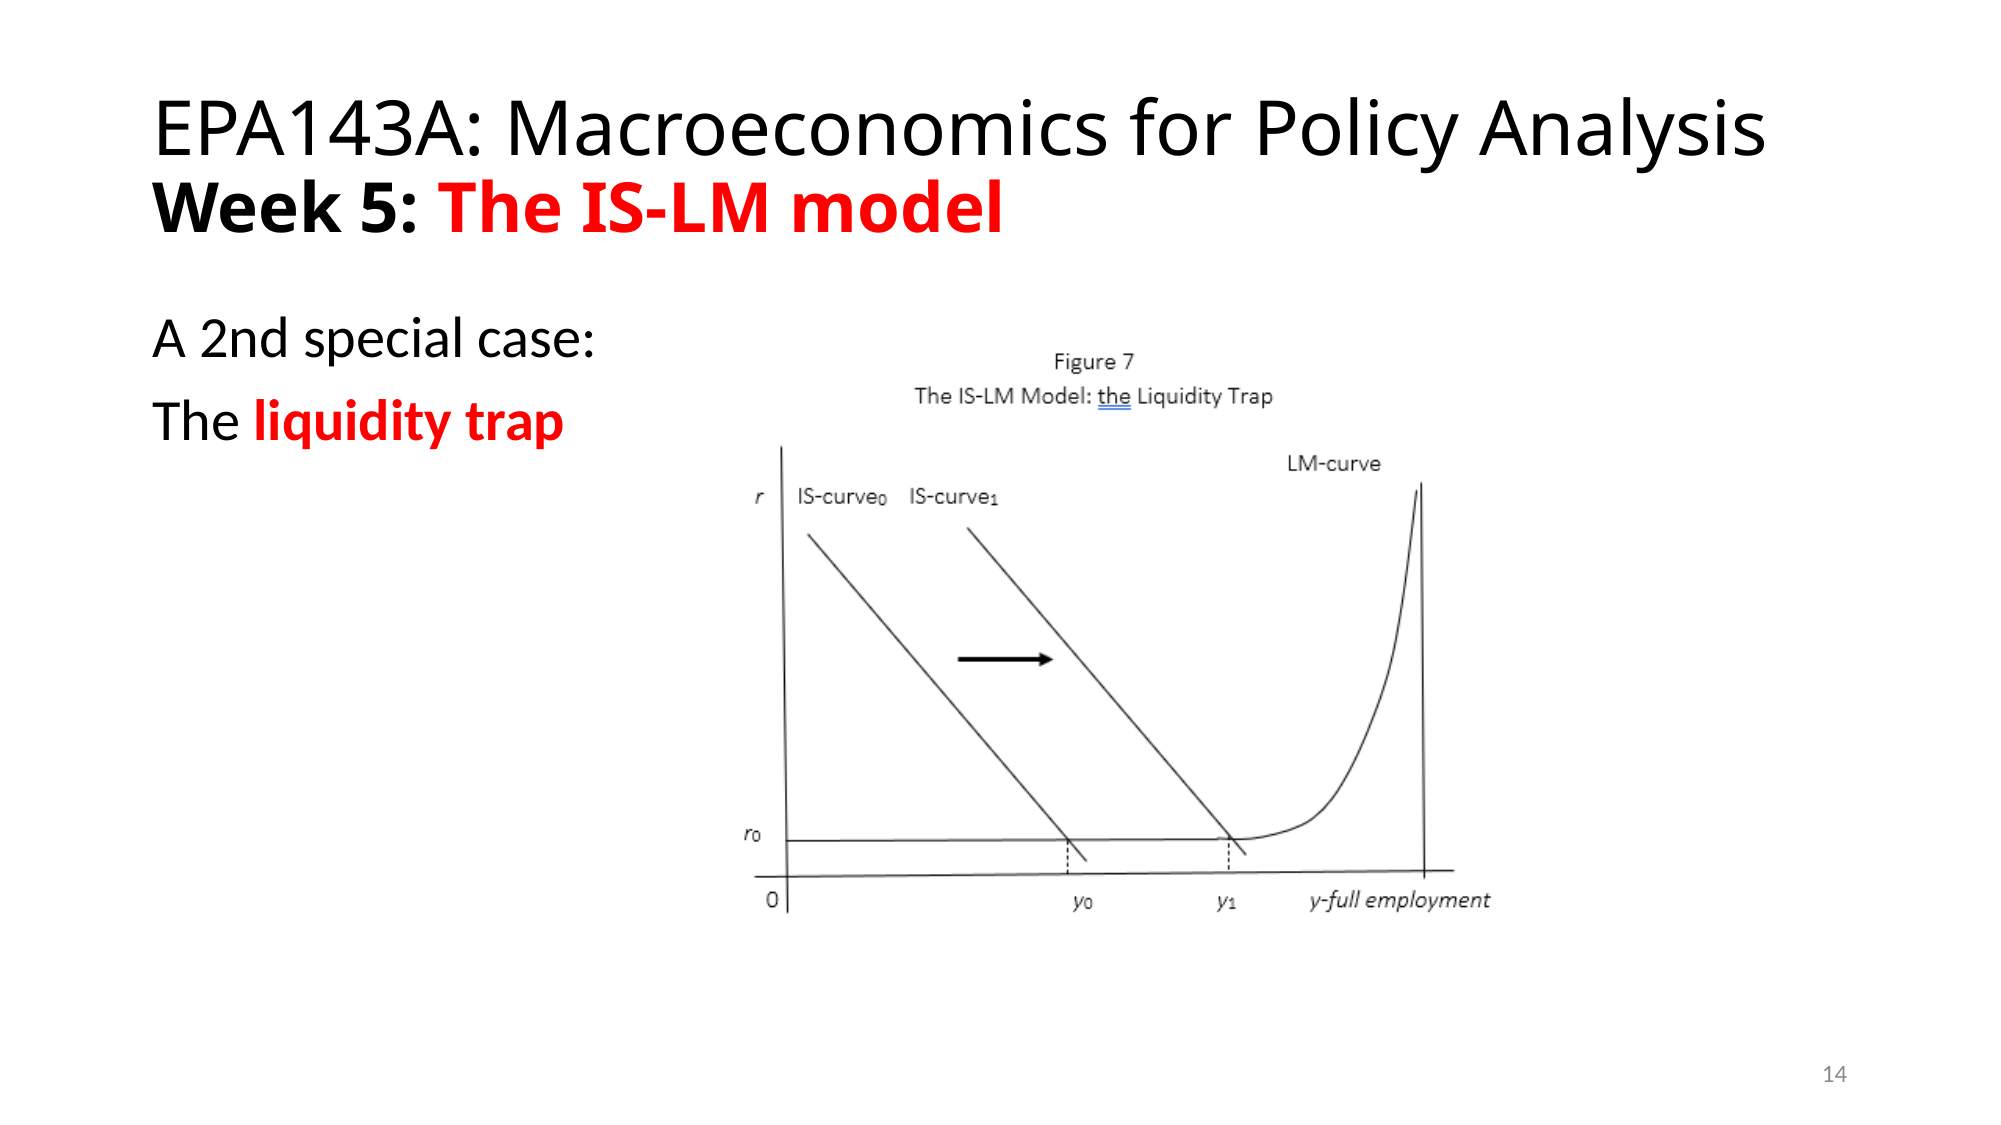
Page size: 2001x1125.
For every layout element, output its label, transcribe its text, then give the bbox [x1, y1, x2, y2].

picture [712, 299, 1549, 978]
slide_number 14 [1412, 1042, 1863, 1103]
list A 2nd special case: The liquidity trap [137, 299, 1863, 1014]
title EPA143A: Macroeconomics for Policy Analysis Week 5: The IS-LM model [137, 59, 1863, 278]
